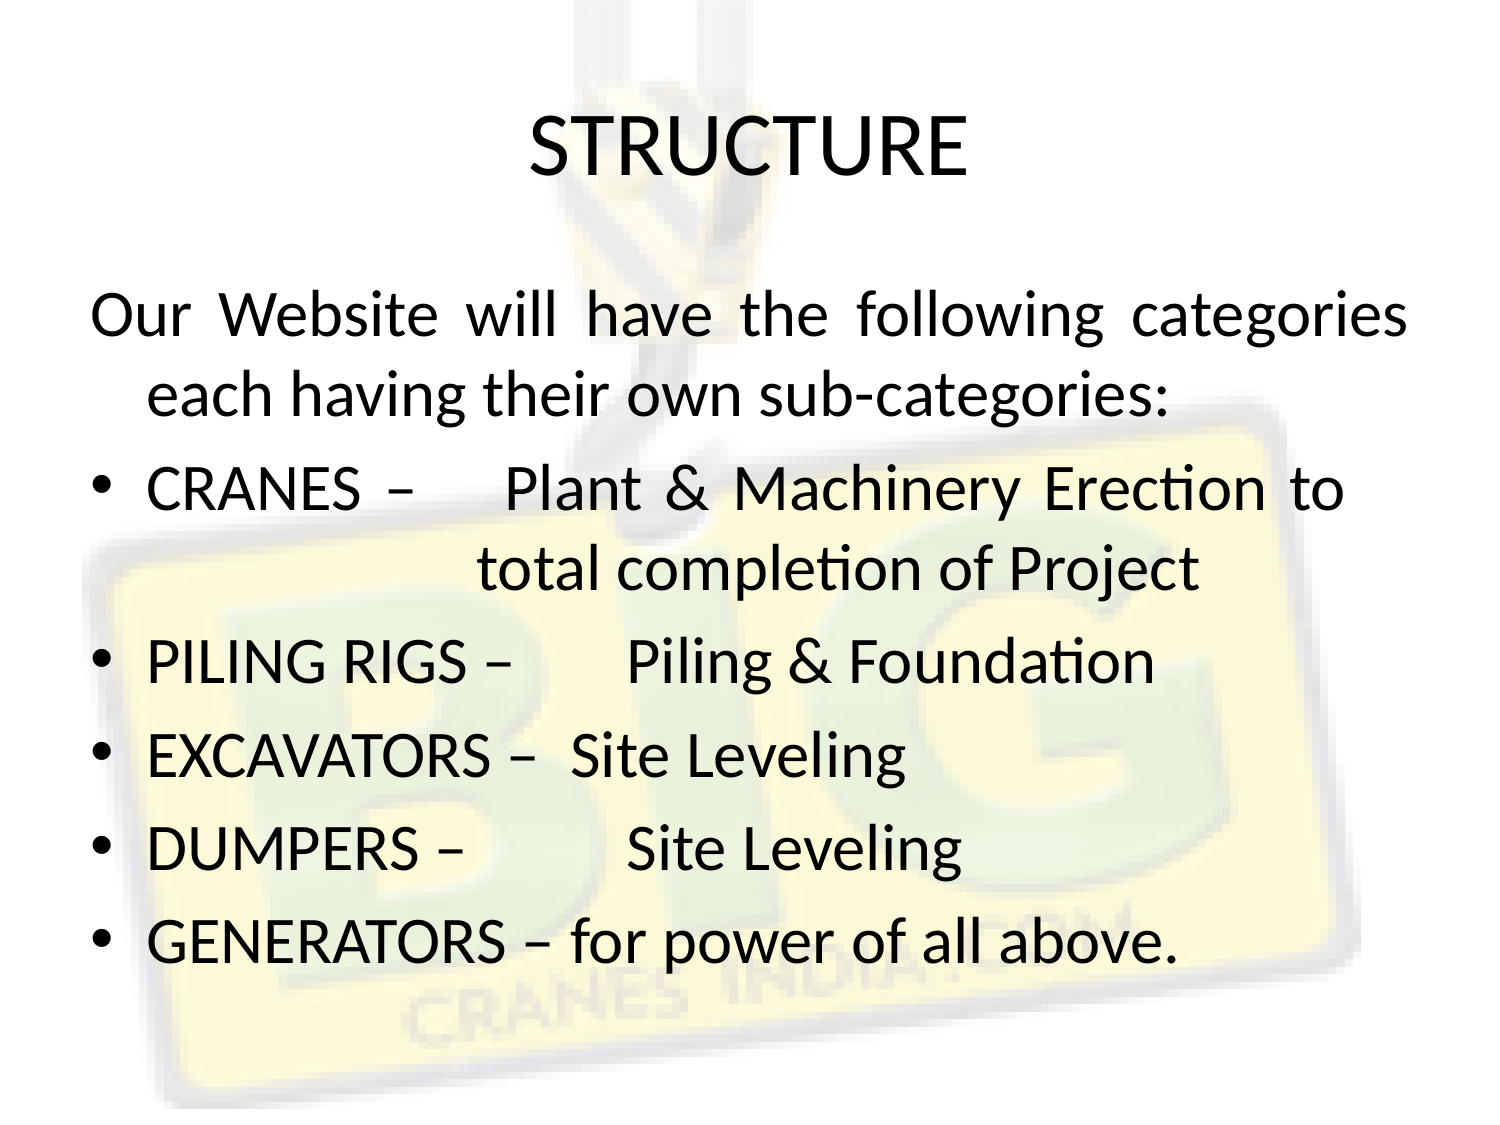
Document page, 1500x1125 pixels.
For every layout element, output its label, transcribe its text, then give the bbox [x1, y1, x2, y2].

list Our Website will have the following categories each having their own sub-categories: CRANES – Plant & Machinery Erection to total completion of Project PILING RIGS – Piling & Foundation EXCAVATORS – Site Leveling DUMPERS – Site Leveling GENERATORS – for power of all above. [75, 262, 1425, 1005]
title STRUCTURE [75, 45, 1425, 233]
